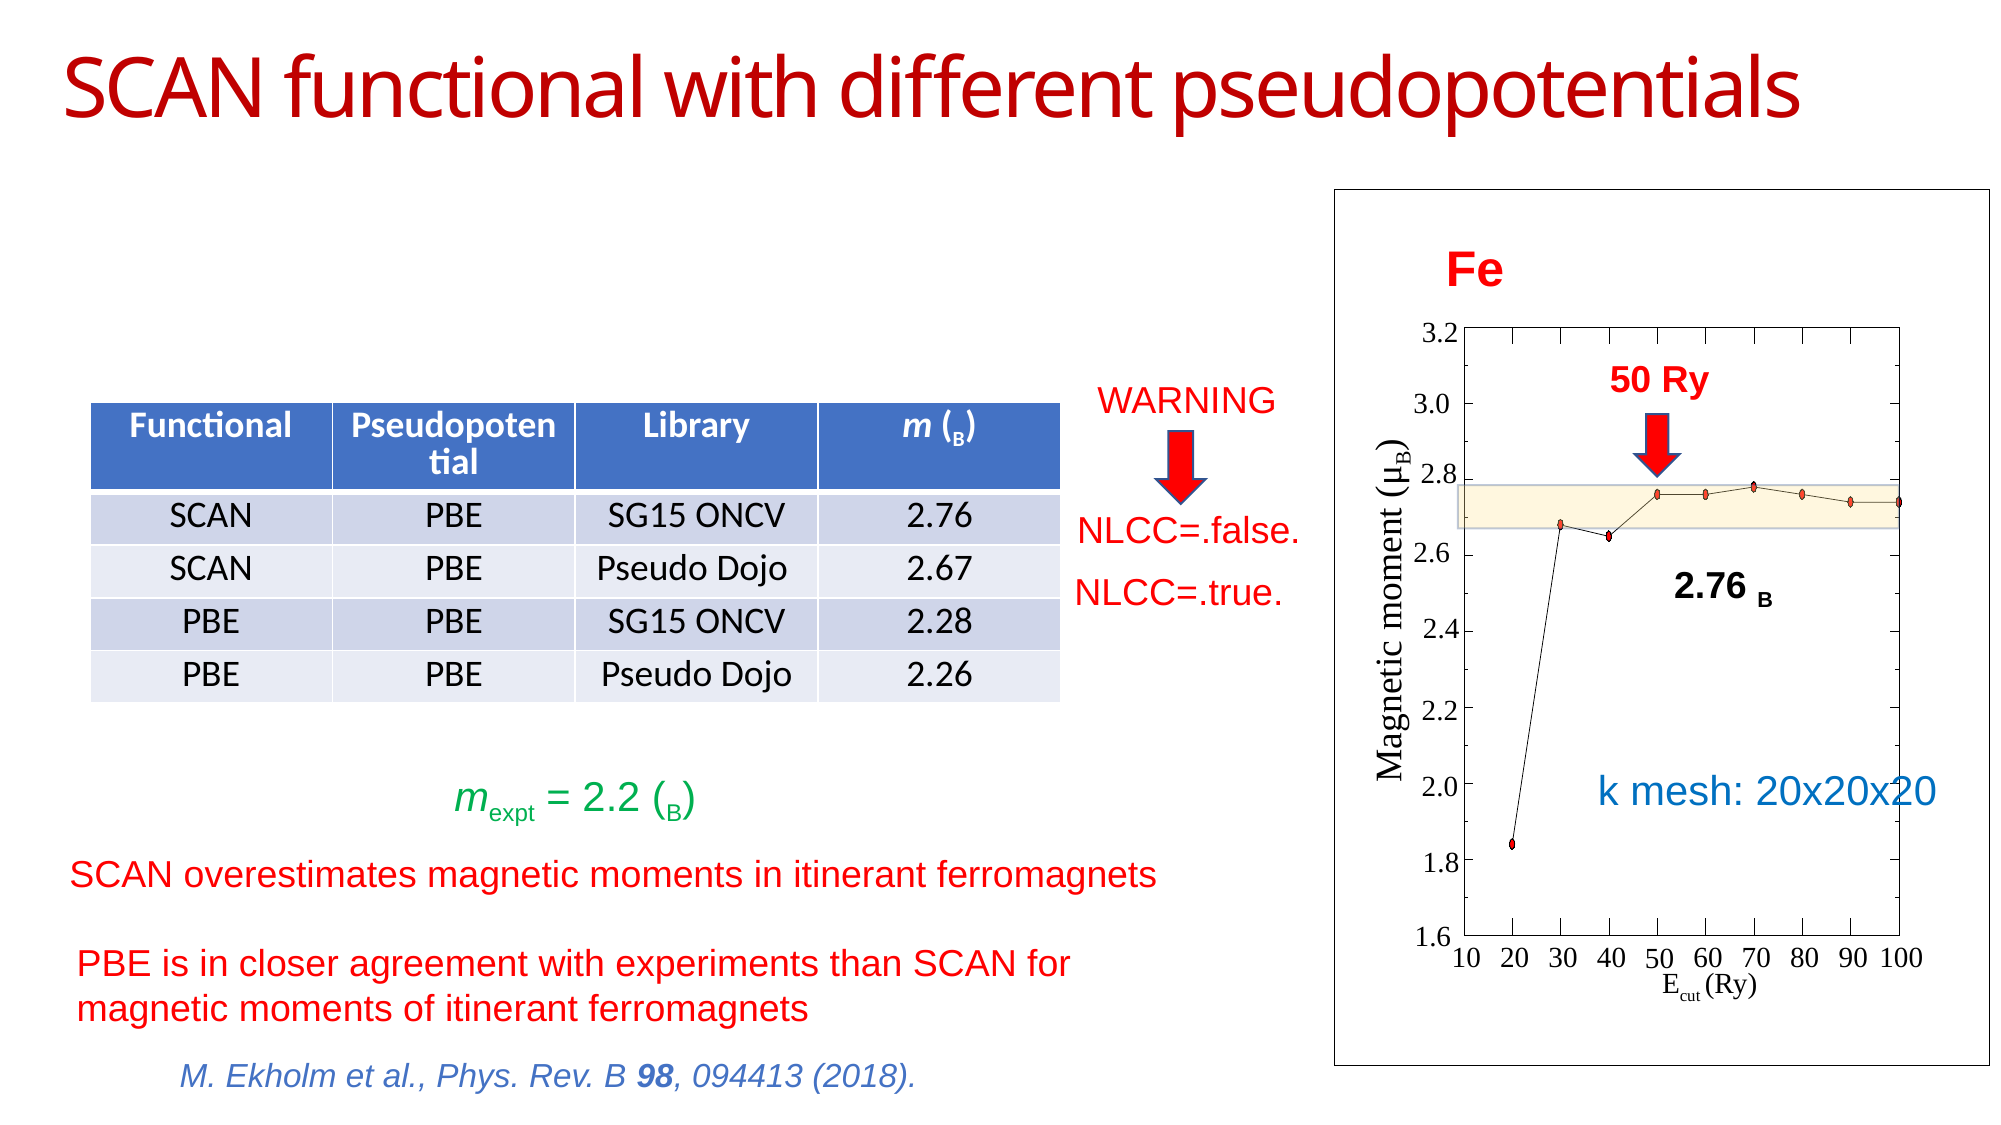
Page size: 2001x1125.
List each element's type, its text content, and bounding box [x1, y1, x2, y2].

text_box M. Ekholm et al., Phys. Rev. B 98, 094413 (2018). [164, 1047, 933, 1102]
text_box SCAN overestimates magnetic moments in itinerant ferromagnets [54, 842, 1173, 902]
text_box [1153, 430, 1209, 498]
text_box SCAN functional with different pseudopotentials [62, 1, 1993, 167]
text_box PBE is in closer agreement with experiments than SCAN for magnetic moments of itinerant ferromagnets [61, 931, 1218, 1036]
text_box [1334, 189, 1990, 1066]
text_box NLCC=.false. [1062, 498, 1316, 558]
text_box WARNING [1082, 368, 1293, 429]
text_box NLCC=.true. [1059, 560, 1299, 621]
